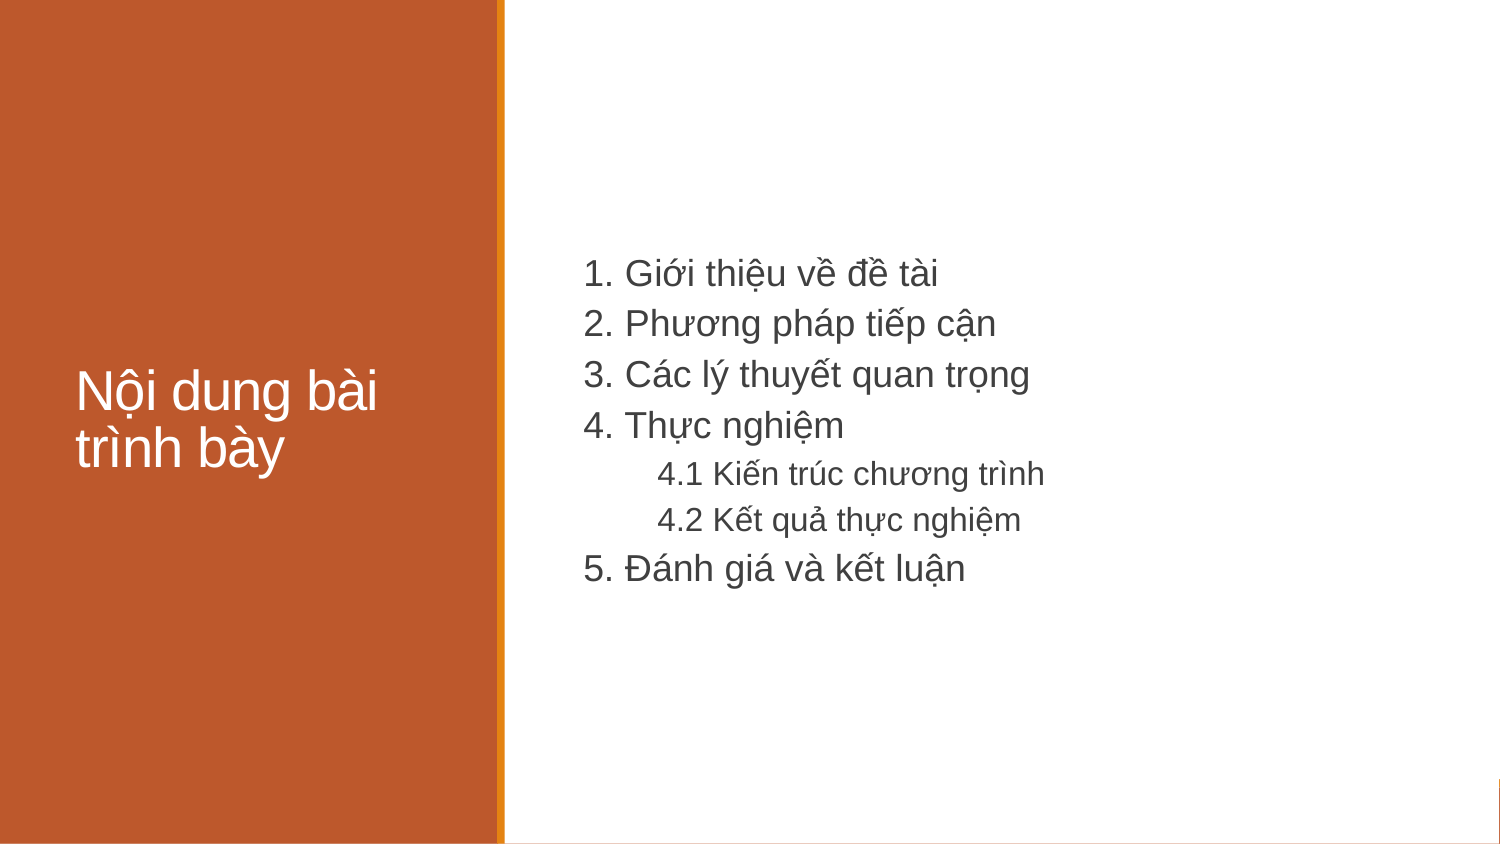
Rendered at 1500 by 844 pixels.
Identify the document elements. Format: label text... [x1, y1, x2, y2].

text_box [495, 0, 507, 844]
text_box Nội dung bài trình bày [60, 74, 440, 770]
text_box [0, 0, 495, 844]
text_box [507, 0, 1500, 844]
text_box 1. Giới thiệu về đề tài 2. Phương pháp tiếp cận 3. Các lý thuyết quan trọng 4. Thực nghiệm 4.1 Kiến trúc chương trình 4.2 Kết quả thực nghiệm 5. Đánh giá và kết luận [583, 74, 1373, 770]
